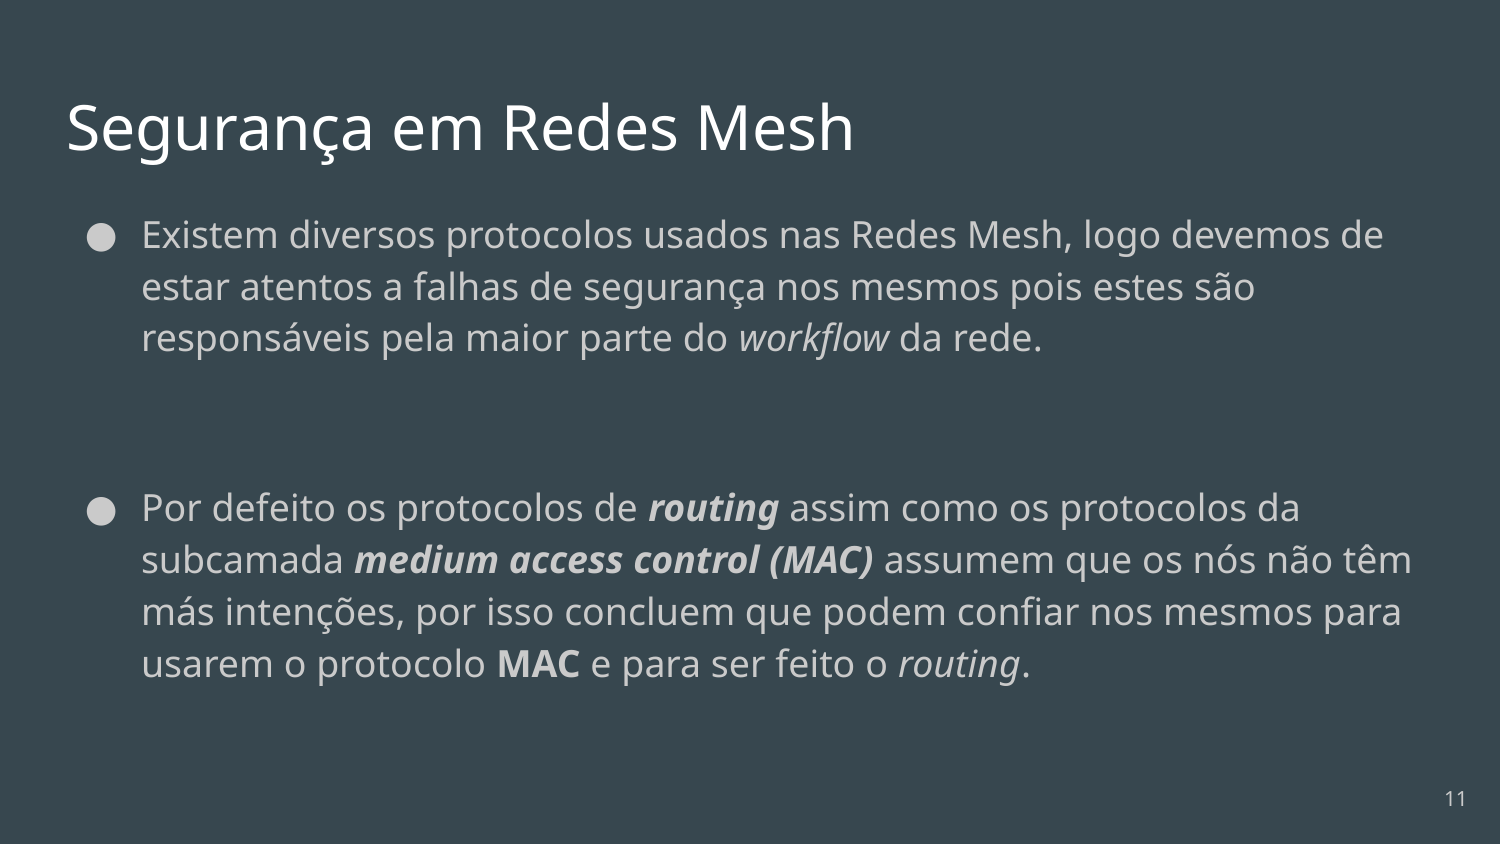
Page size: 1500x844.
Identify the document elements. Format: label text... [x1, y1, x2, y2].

title Segurança em Redes Mesh [51, 72, 1449, 167]
slide_number ‹#› [1392, 767, 1483, 833]
list Existem diversos protocolos usados nas Redes Mesh, logo devemos de estar atentos a falhas de segurança nos mesmos pois estes são responsáveis pela maior parte do workflow da rede. Por defeito os protocolos de routing assim como os protocolos da subcamada medium access control (MAC) assumem que os nós não têm más intenções, por isso concluem que podem confiar nos mesmos para usarem o protocolo MAC e para ser feito o routing. [51, 189, 1449, 750]
